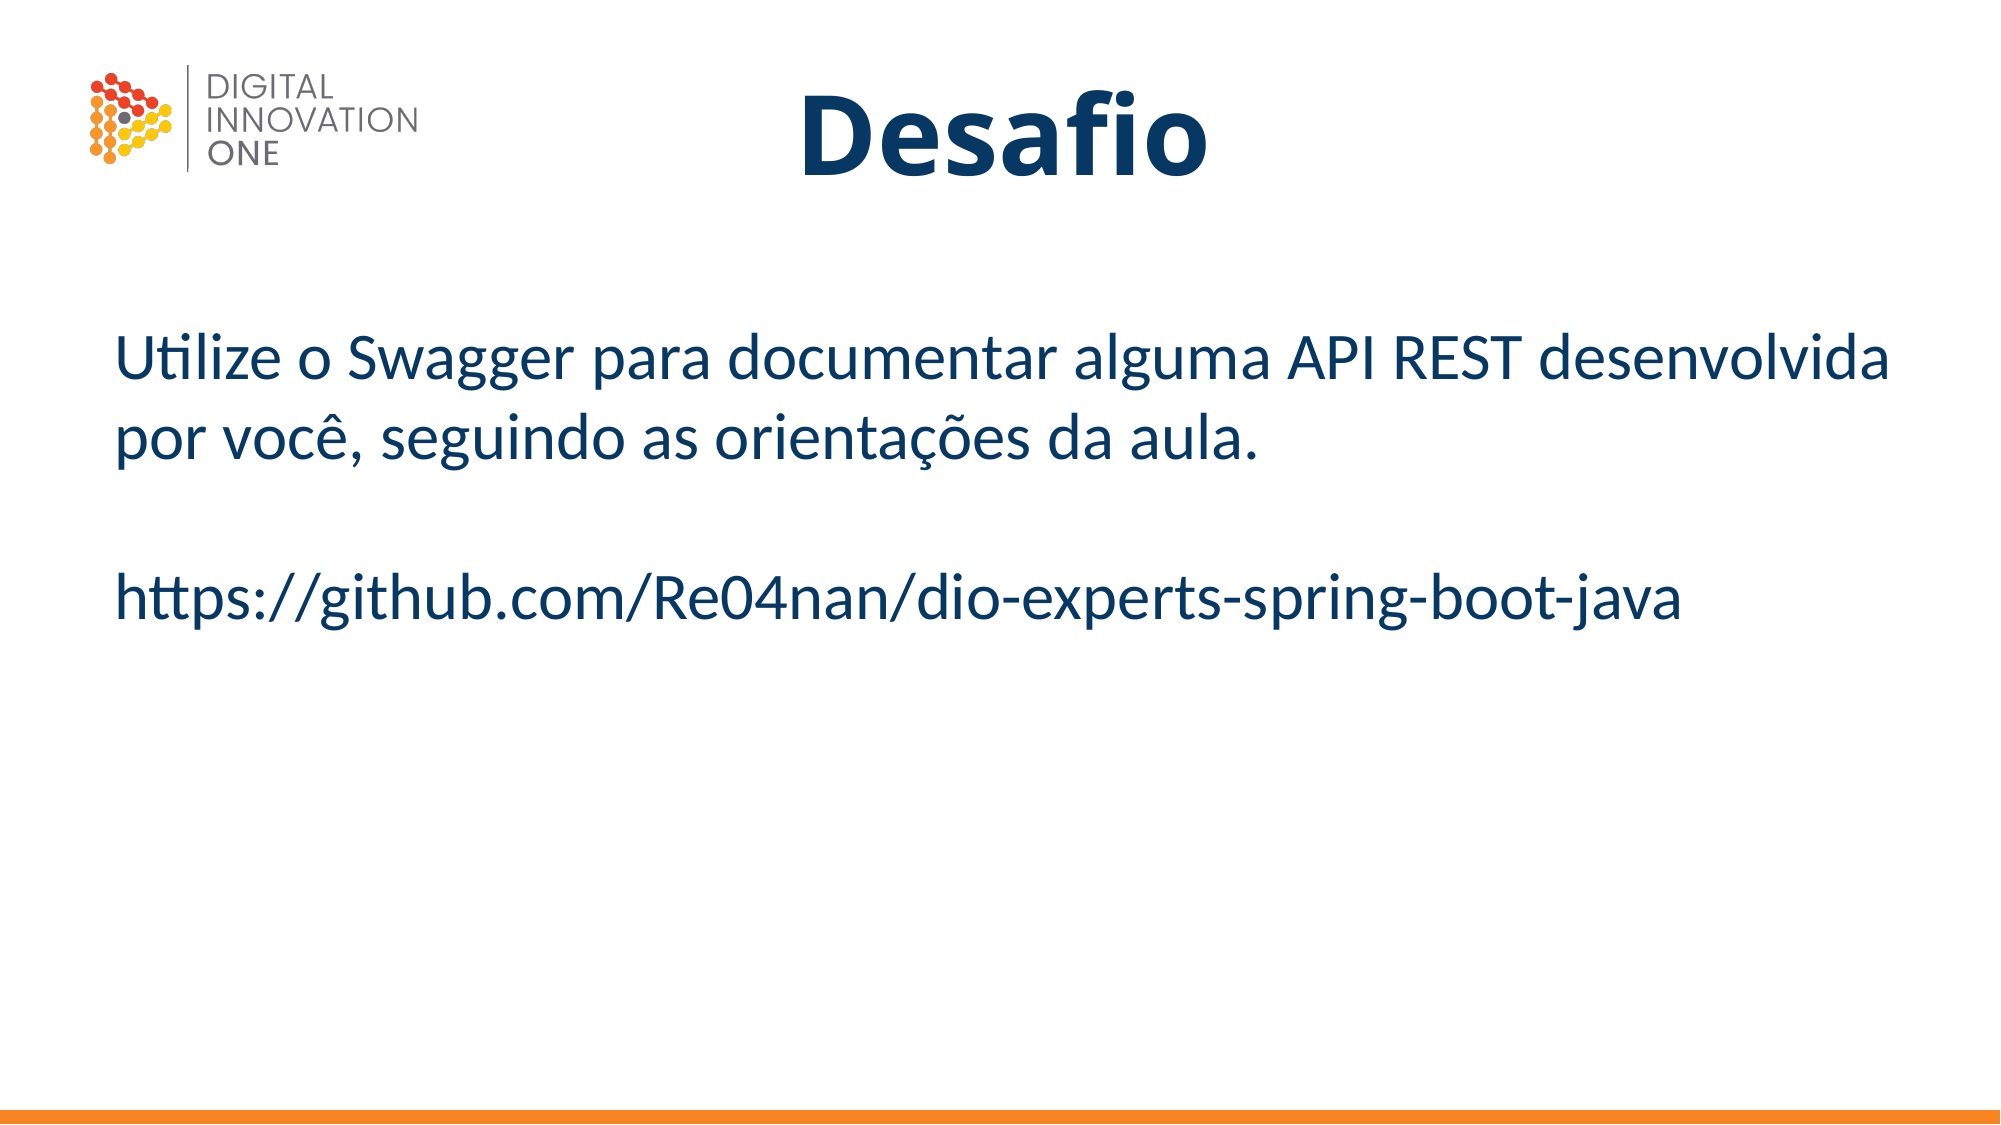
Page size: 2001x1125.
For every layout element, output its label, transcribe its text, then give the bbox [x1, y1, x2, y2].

picture [68, 53, 440, 183]
text_box [0, 1110, 2000, 1123]
text_box Utilize o Swagger para documentar alguma API REST desenvolvida por você, seguindo as orientações da aula. https://github.com/Re04nan/dio-experts-spring-boot-java [77, 292, 1932, 960]
subtitle Desafio [97, 66, 1910, 196]
